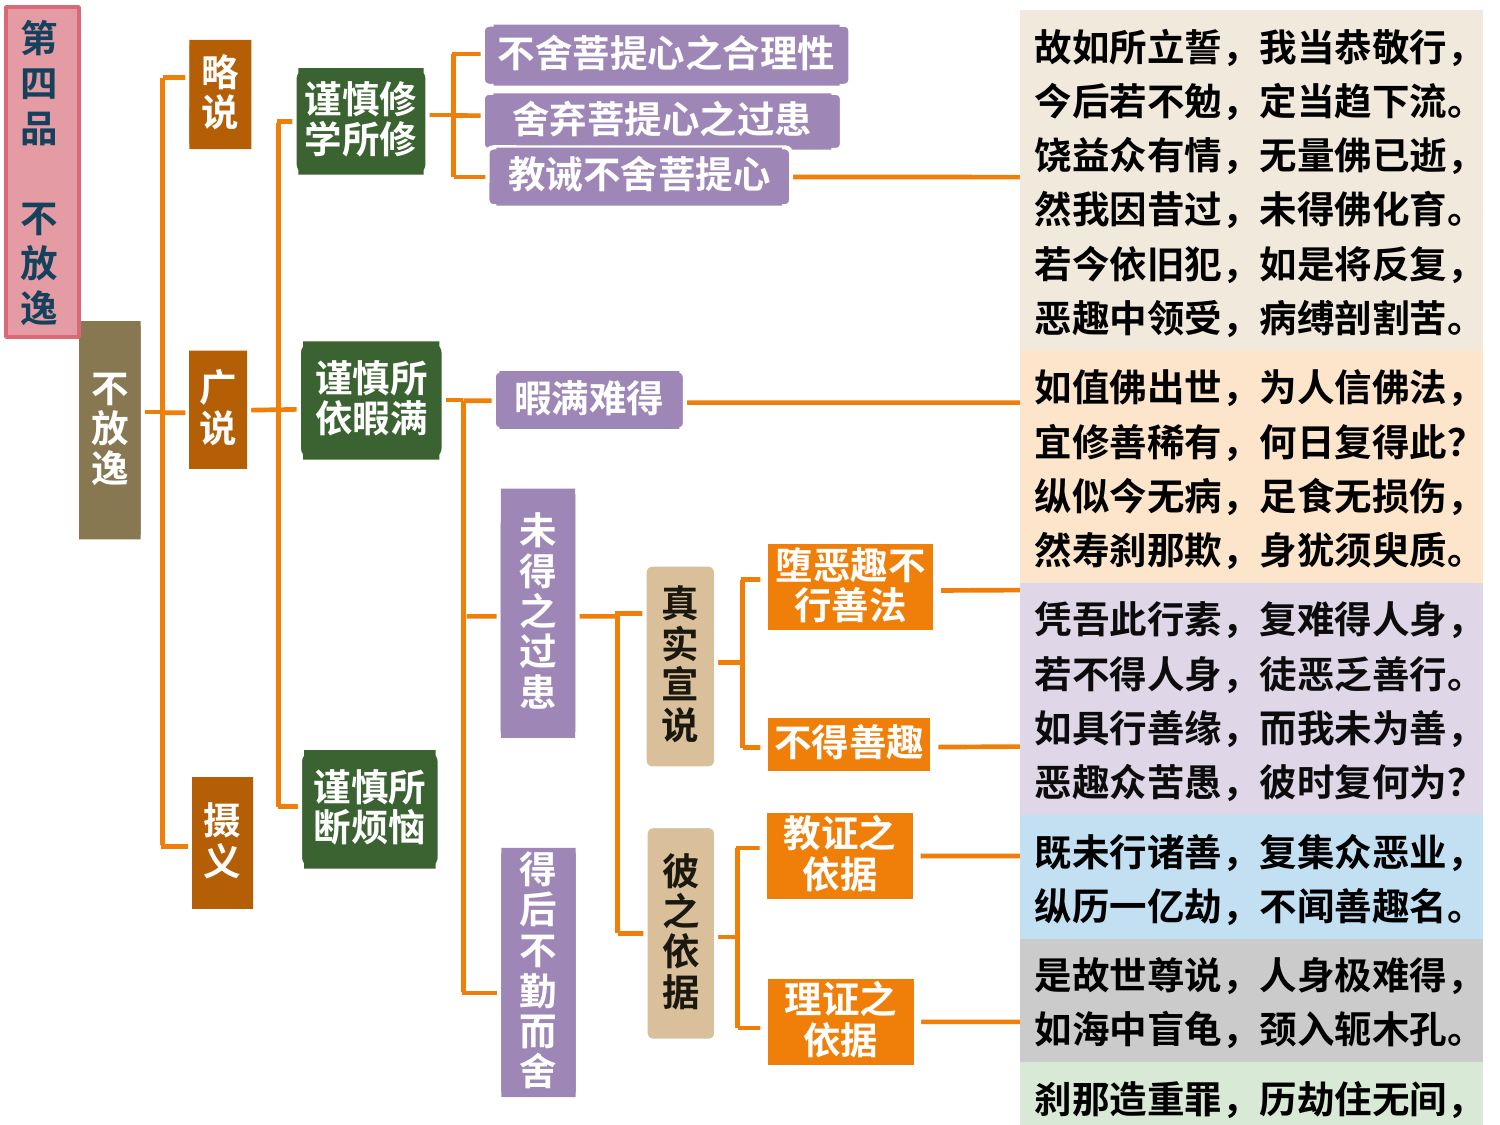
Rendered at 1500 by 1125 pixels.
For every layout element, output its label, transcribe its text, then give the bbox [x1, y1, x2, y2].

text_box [493, 370, 686, 430]
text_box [294, 67, 428, 176]
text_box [644, 564, 717, 769]
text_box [187, 349, 250, 470]
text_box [645, 825, 717, 1042]
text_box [762, 537, 940, 637]
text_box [244, 121, 322, 807]
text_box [427, 399, 513, 994]
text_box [187, 39, 254, 151]
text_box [487, 147, 792, 207]
table_cell 凭吾此行素，复难得人身，若不得人身，徒恶乏善行。如具行善缘，而我未为善，恶趣众苦愚，彼时复何为？ [1020, 583, 1483, 815]
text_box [77, 319, 143, 542]
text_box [498, 846, 579, 1100]
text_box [721, 579, 792, 748]
table_cell 如值佛出世，为人信佛法，宜修善稀有，何日复得此？纵似今无病，足食无损伤，然寿刹那欺，身犹须臾质。 [1020, 351, 1483, 583]
text_box 第四品 不放逸 [5, 7, 80, 337]
table_cell 是故世尊说，人身极难得，如海中盲龟，颈入轭木孔。 [1020, 939, 1483, 1062]
table_cell 既未行诸善，复集众恶业，纵历一亿劫，不闻善趣名。 [1020, 815, 1483, 939]
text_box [299, 749, 440, 870]
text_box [190, 775, 256, 911]
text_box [614, 613, 685, 934]
table_header 故如所立誓，我当恭敬行，今后若不勉，定当趋下流。饶益众有情，无量佛已逝，然我因昔过，未得佛化育。若今依旧犯，如是将反复，恶趣中领受，病缚剖割苦。 [1020, 10, 1483, 351]
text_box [762, 972, 920, 1072]
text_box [761, 806, 919, 906]
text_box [498, 486, 578, 740]
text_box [762, 712, 937, 777]
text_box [298, 340, 444, 461]
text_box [415, 53, 482, 178]
table_cell 刹那造重罪，历劫住无间，何况无始罪，积重失善趣。然仅受彼报，苦犹不得脱，因受恶报时，复生余多罪。 [1020, 1062, 1483, 1125]
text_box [126, 77, 212, 847]
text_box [482, 92, 843, 151]
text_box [482, 24, 851, 87]
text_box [720, 847, 787, 1029]
